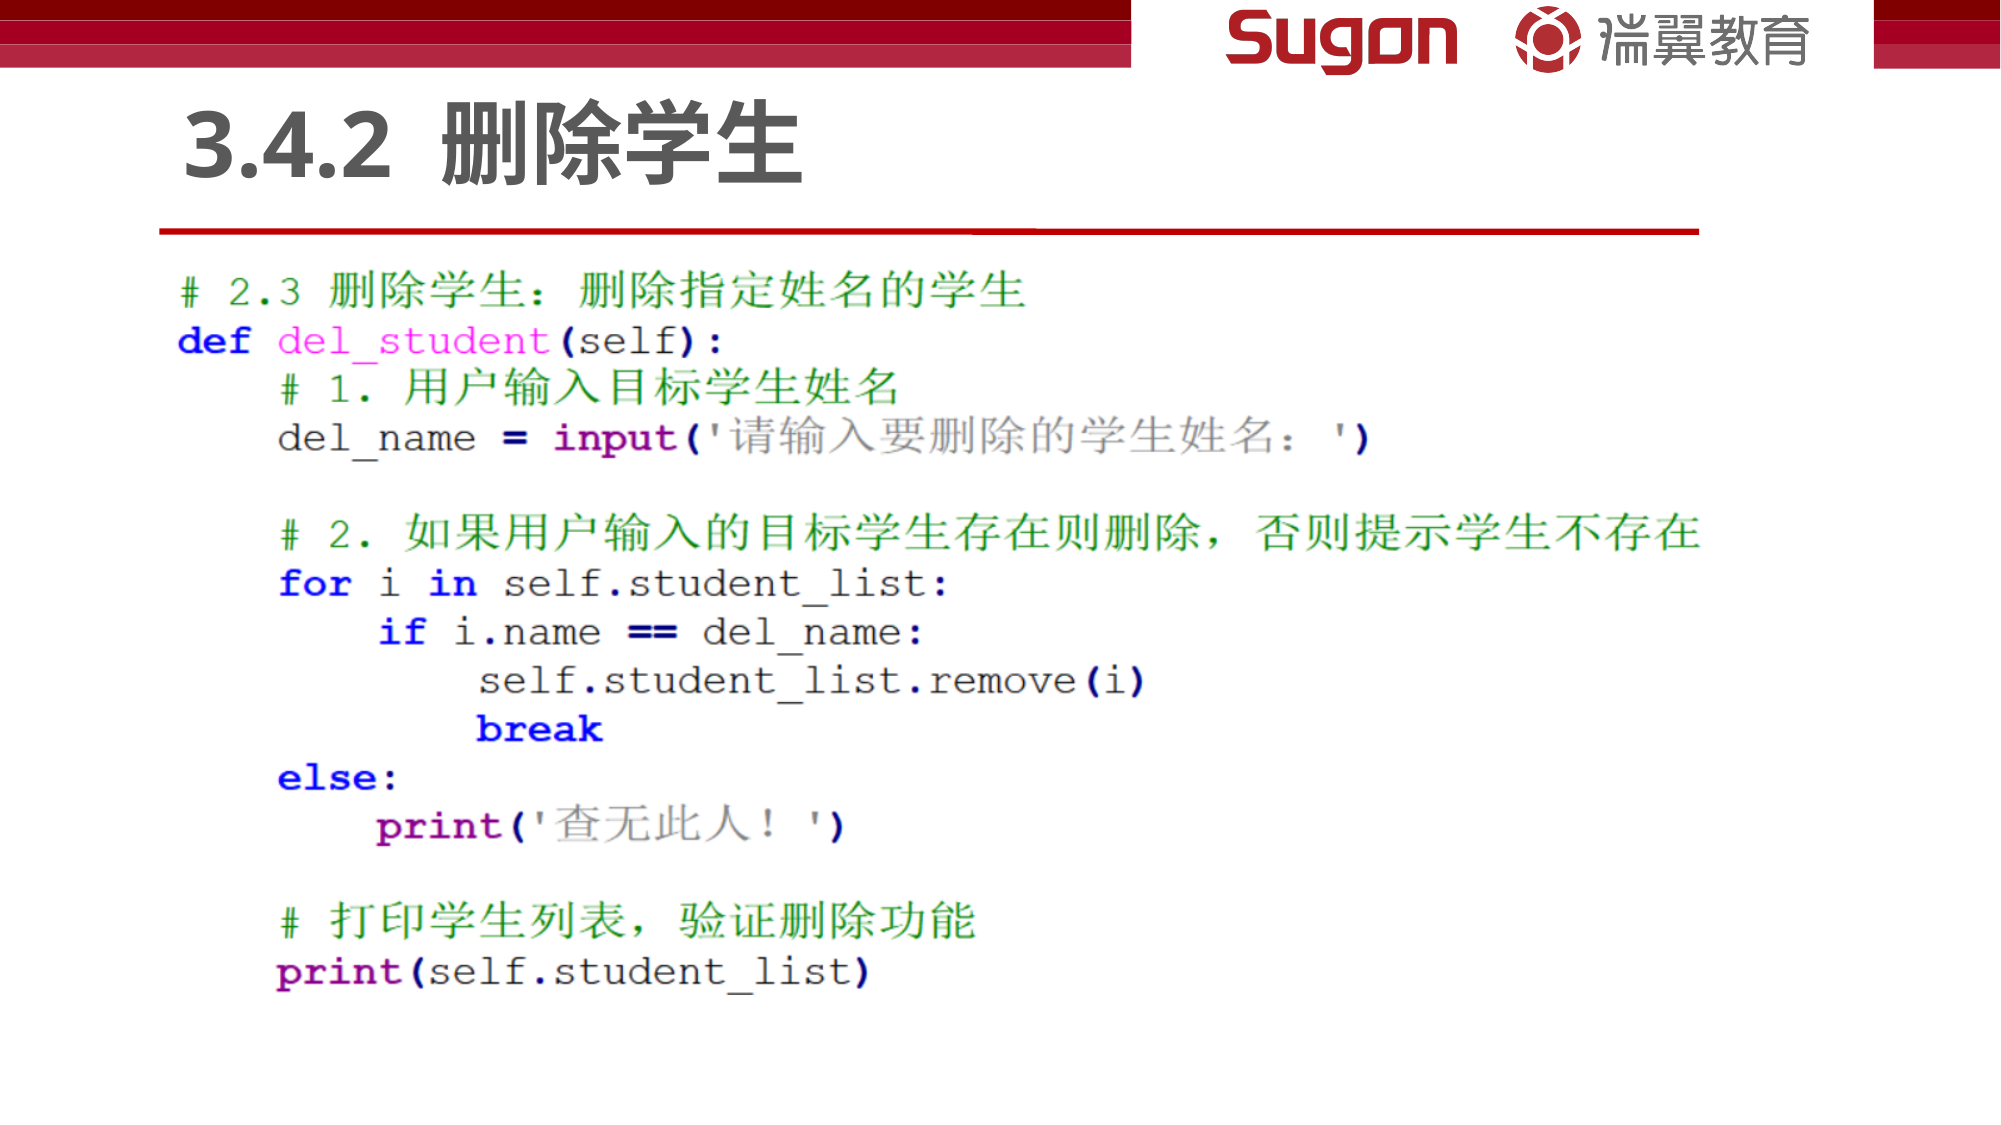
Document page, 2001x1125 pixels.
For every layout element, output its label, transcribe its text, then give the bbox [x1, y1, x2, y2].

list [169, 263, 1707, 1005]
picture [1194, 0, 1484, 91]
title 3.4.2 删除学生 [169, 91, 1895, 214]
picture [1515, 6, 1809, 73]
